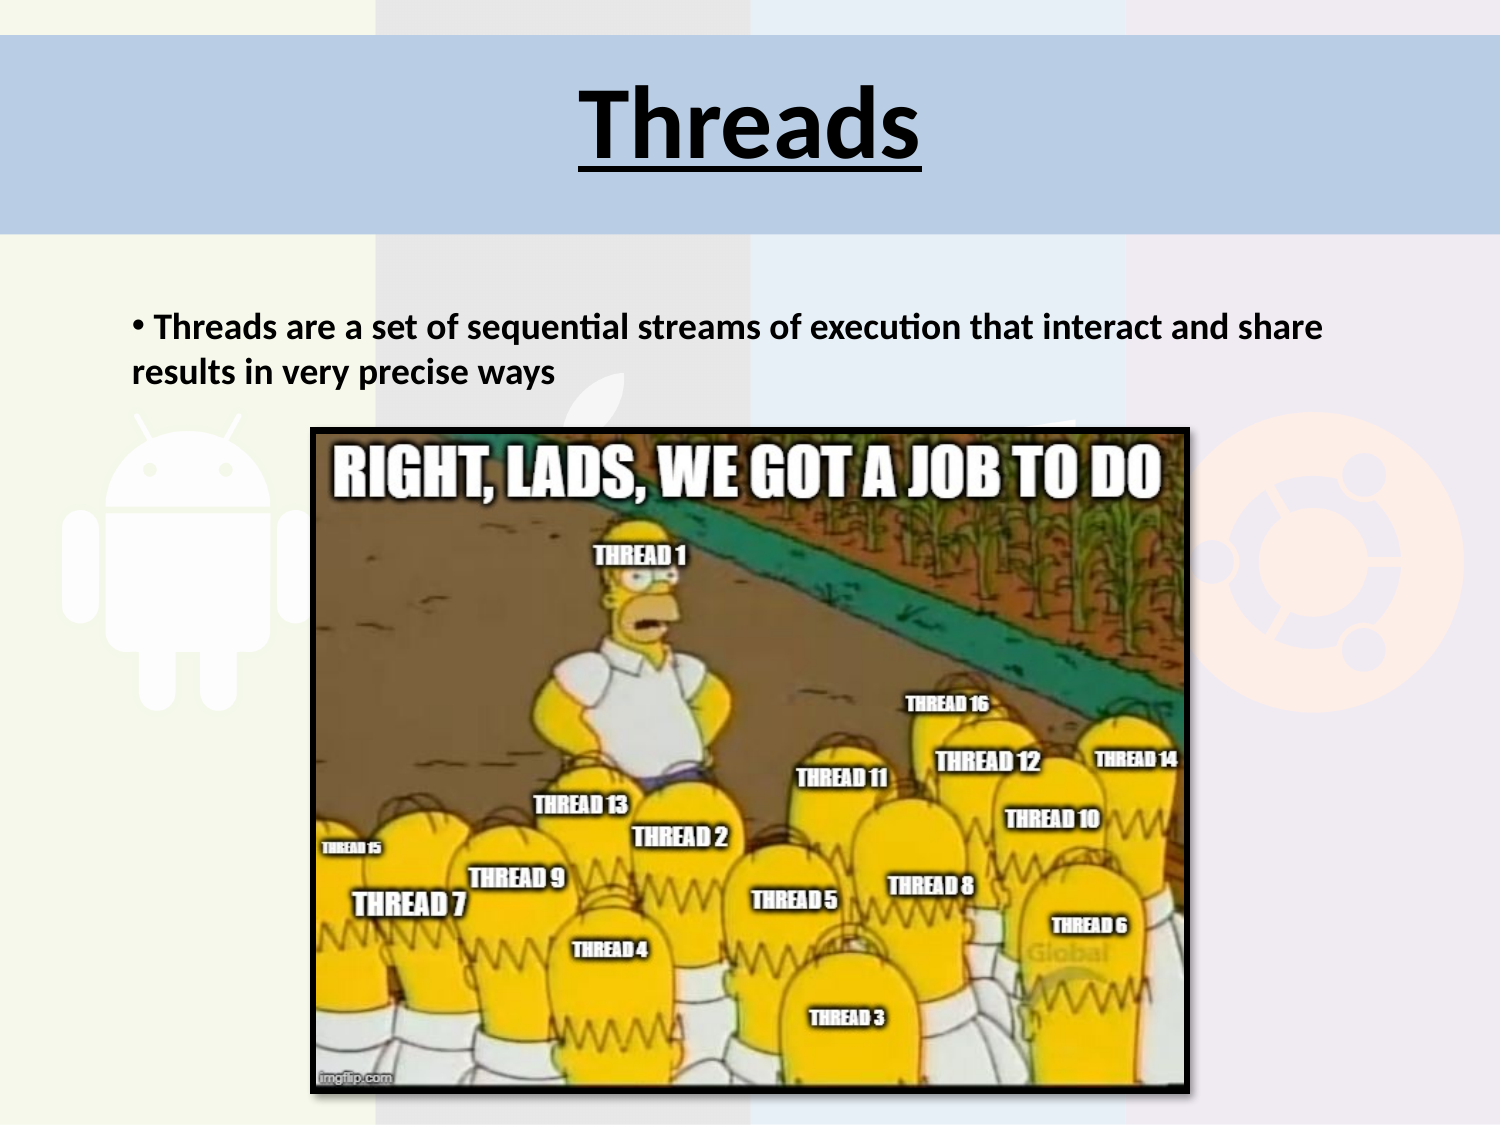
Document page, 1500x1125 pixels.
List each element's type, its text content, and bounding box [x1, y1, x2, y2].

text_box [0, 33, 1500, 236]
text_box Threads are a set of sequential streams of execution that interact and share results in very precise ways [117, 294, 1442, 534]
title Threads [427, 46, 1073, 188]
picture [316, 433, 1184, 1089]
